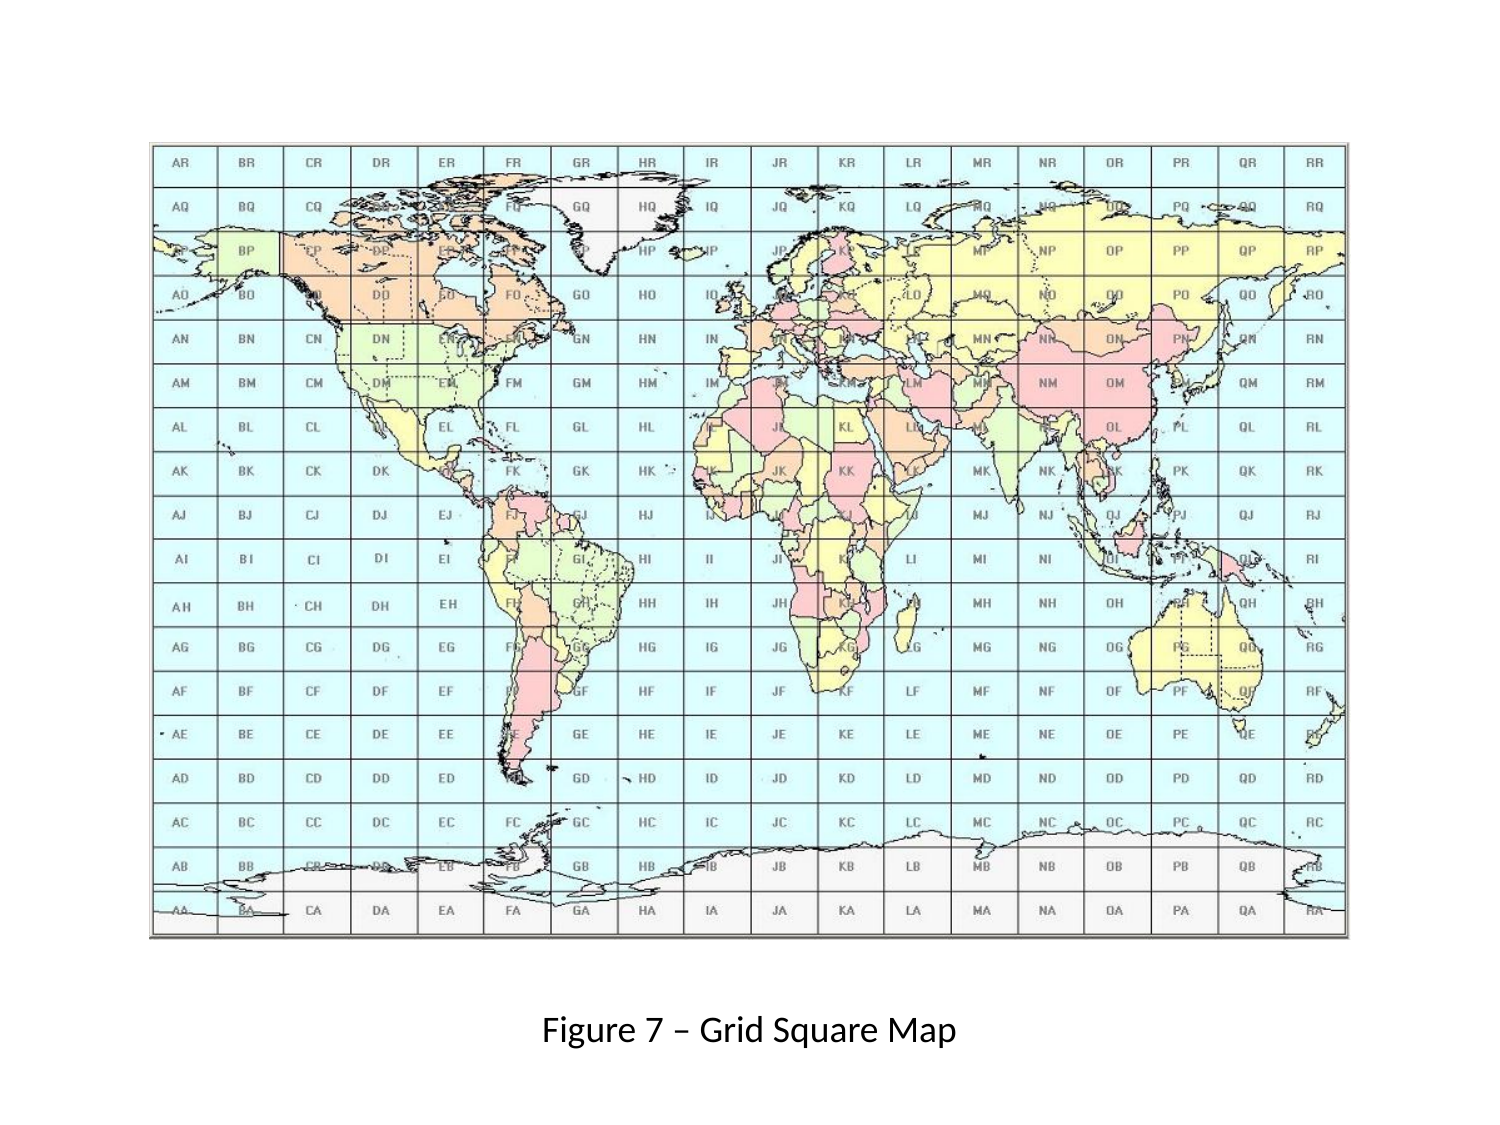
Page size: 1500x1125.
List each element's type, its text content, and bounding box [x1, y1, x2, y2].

picture [149, 142, 1351, 940]
text_box Figure 7 – Grid Square Map [284, 997, 1215, 1058]
